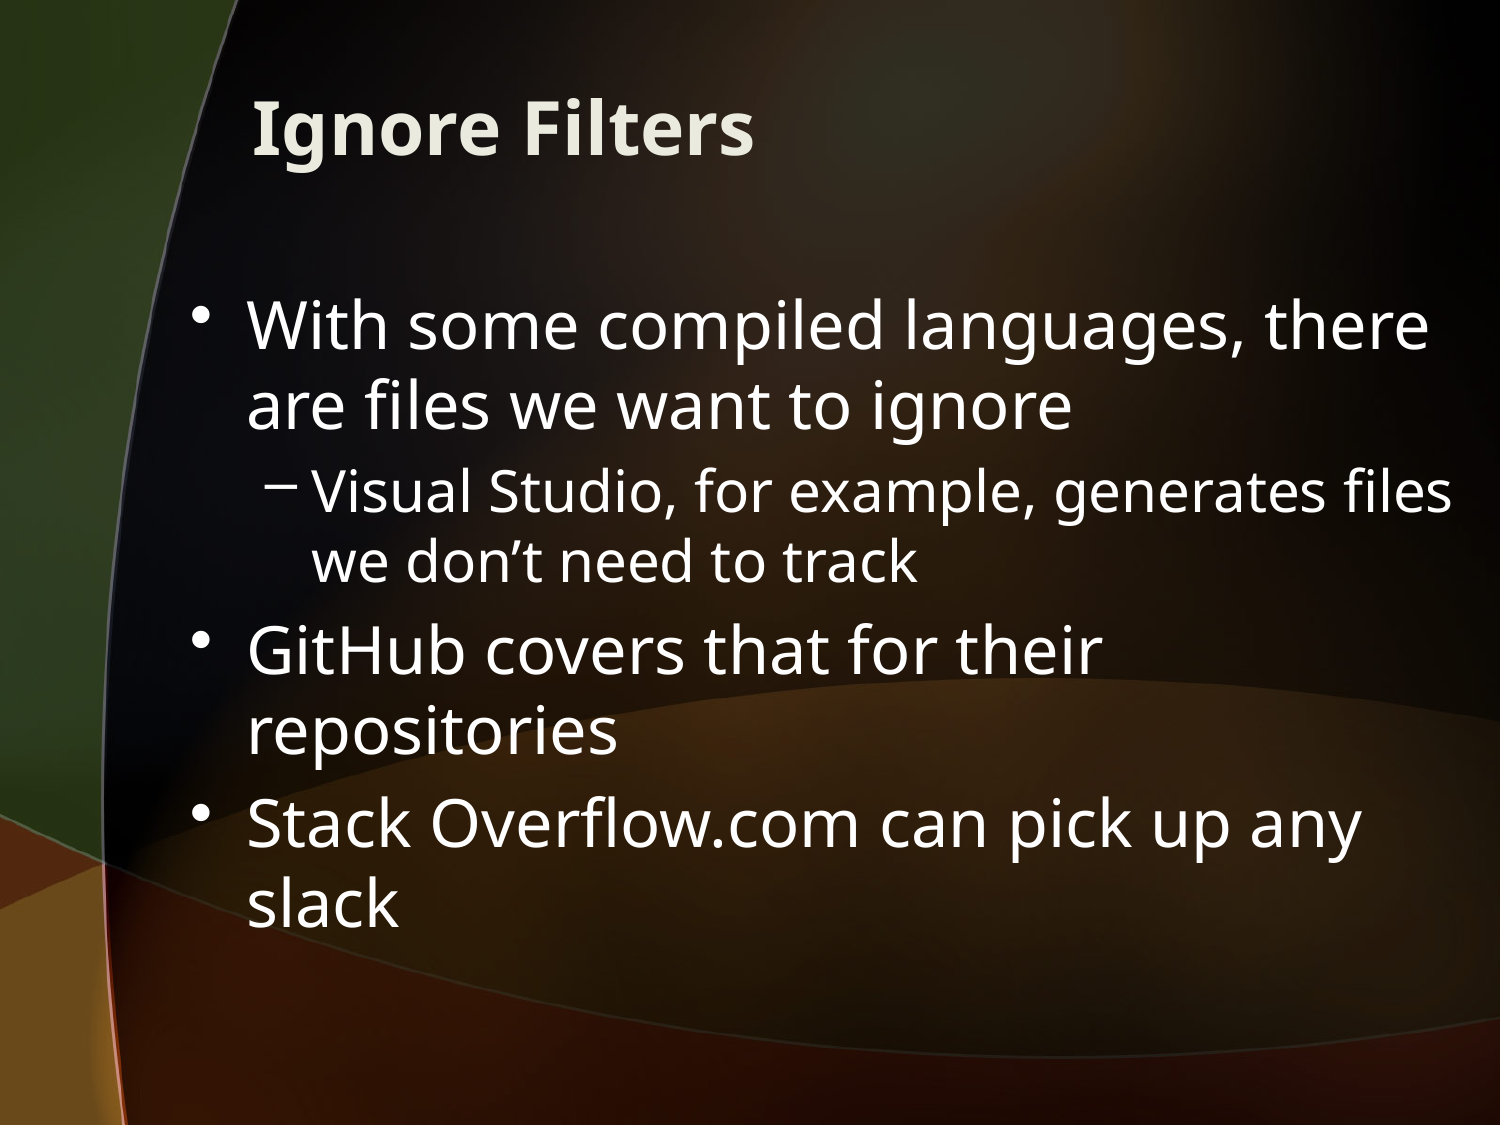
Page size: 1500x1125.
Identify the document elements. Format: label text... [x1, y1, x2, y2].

picture [0, 0, 1500, 1125]
title Ignore Filters [237, 0, 1500, 251]
list With some compiled languages, there are files we want to ignore Visual Studio, for example, generates files we don’t need to track GitHub covers that for their repositories Stack Overflow.com can pick up any slack [174, 274, 1500, 1063]
